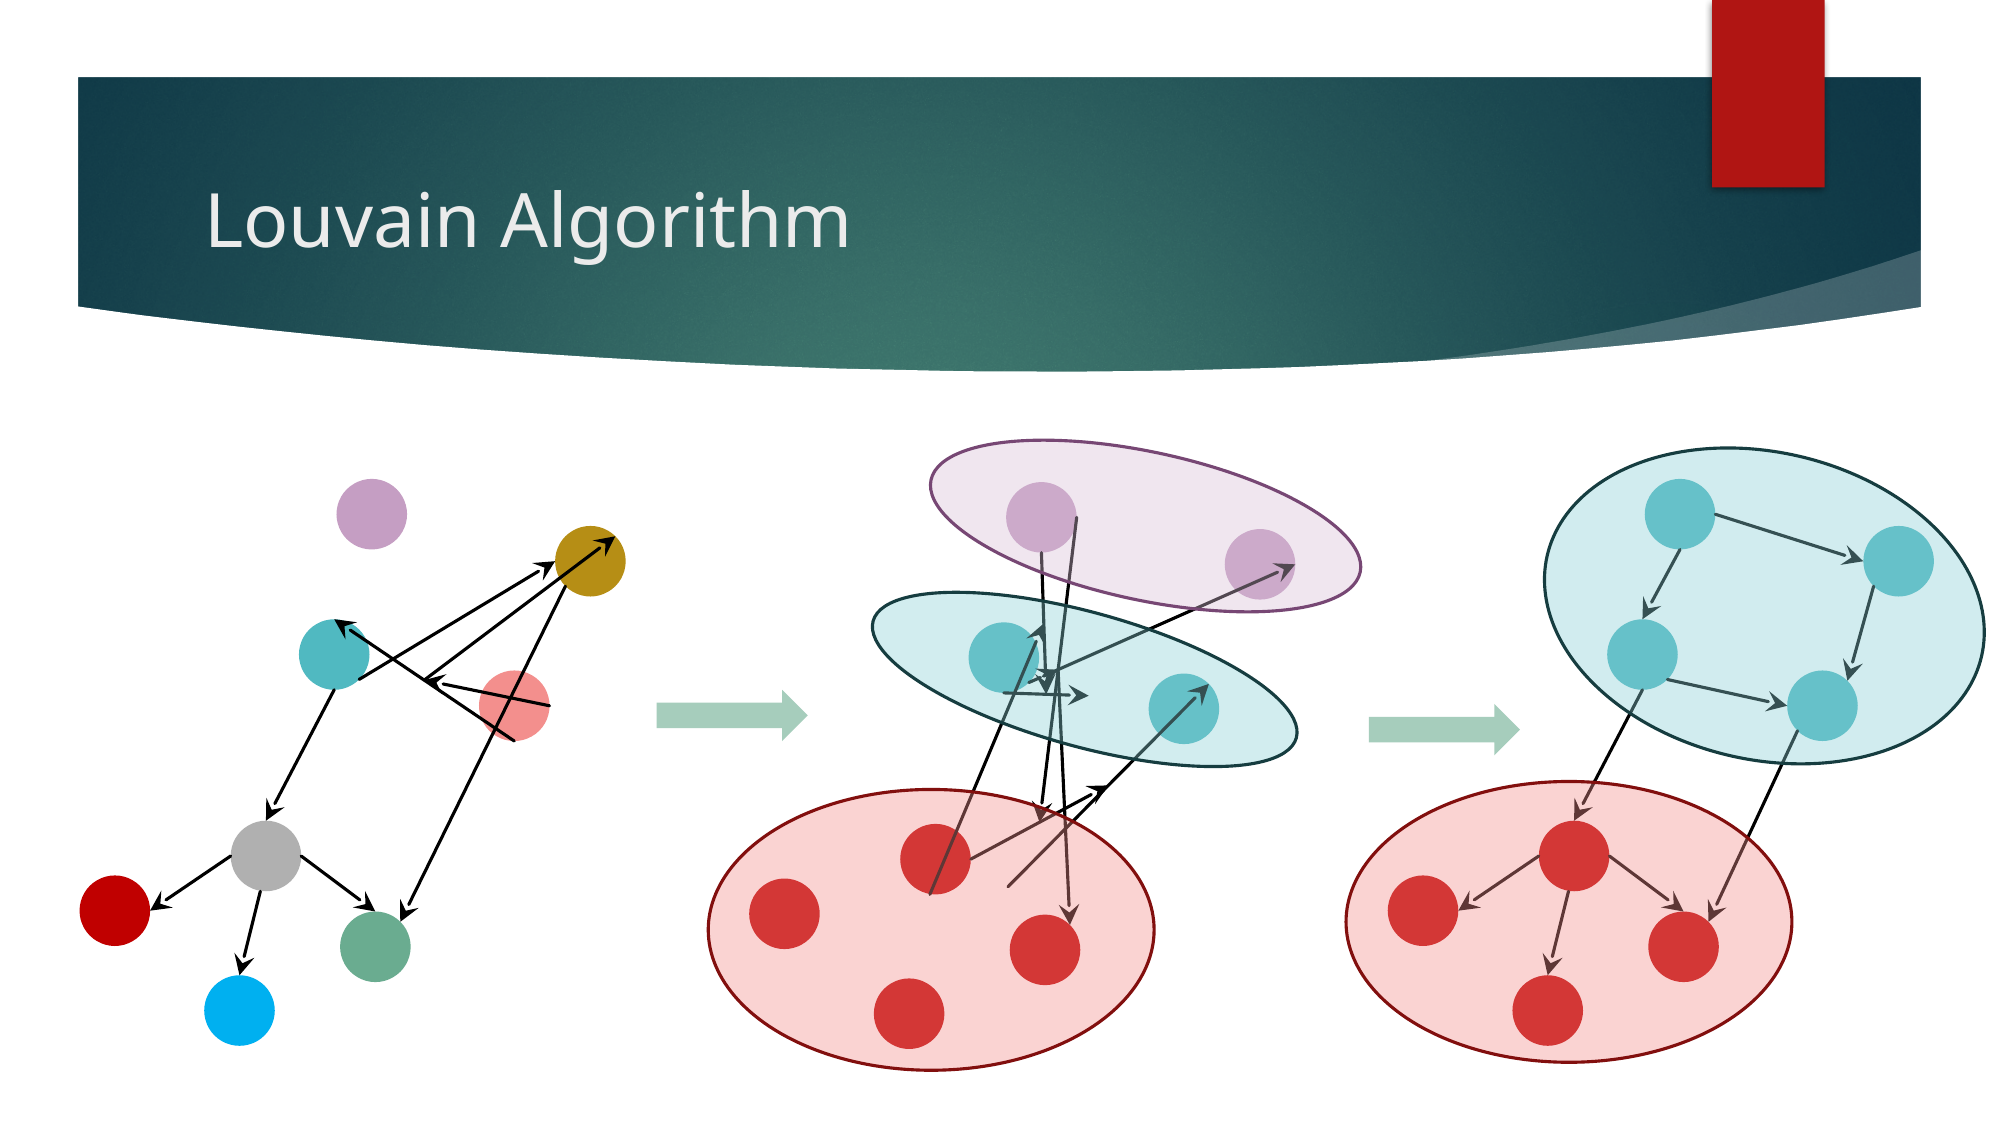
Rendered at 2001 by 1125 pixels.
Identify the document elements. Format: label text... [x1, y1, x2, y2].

text_box [841, 1060, 1021, 1072]
title Louvain Algorithm [189, 159, 1638, 276]
text_box [655, 701, 743, 730]
text_box [1344, 844, 1381, 1000]
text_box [79, 478, 626, 1047]
text_box [1367, 715, 1381, 745]
text_box [929, 438, 1256, 480]
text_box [748, 481, 1296, 1050]
text_box [706, 852, 743, 1008]
text_box [1607, 446, 1862, 476]
text_box [1940, 530, 1986, 723]
text_box [1302, 501, 1363, 610]
text_box [1495, 1056, 1643, 1064]
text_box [1387, 478, 1935, 1047]
